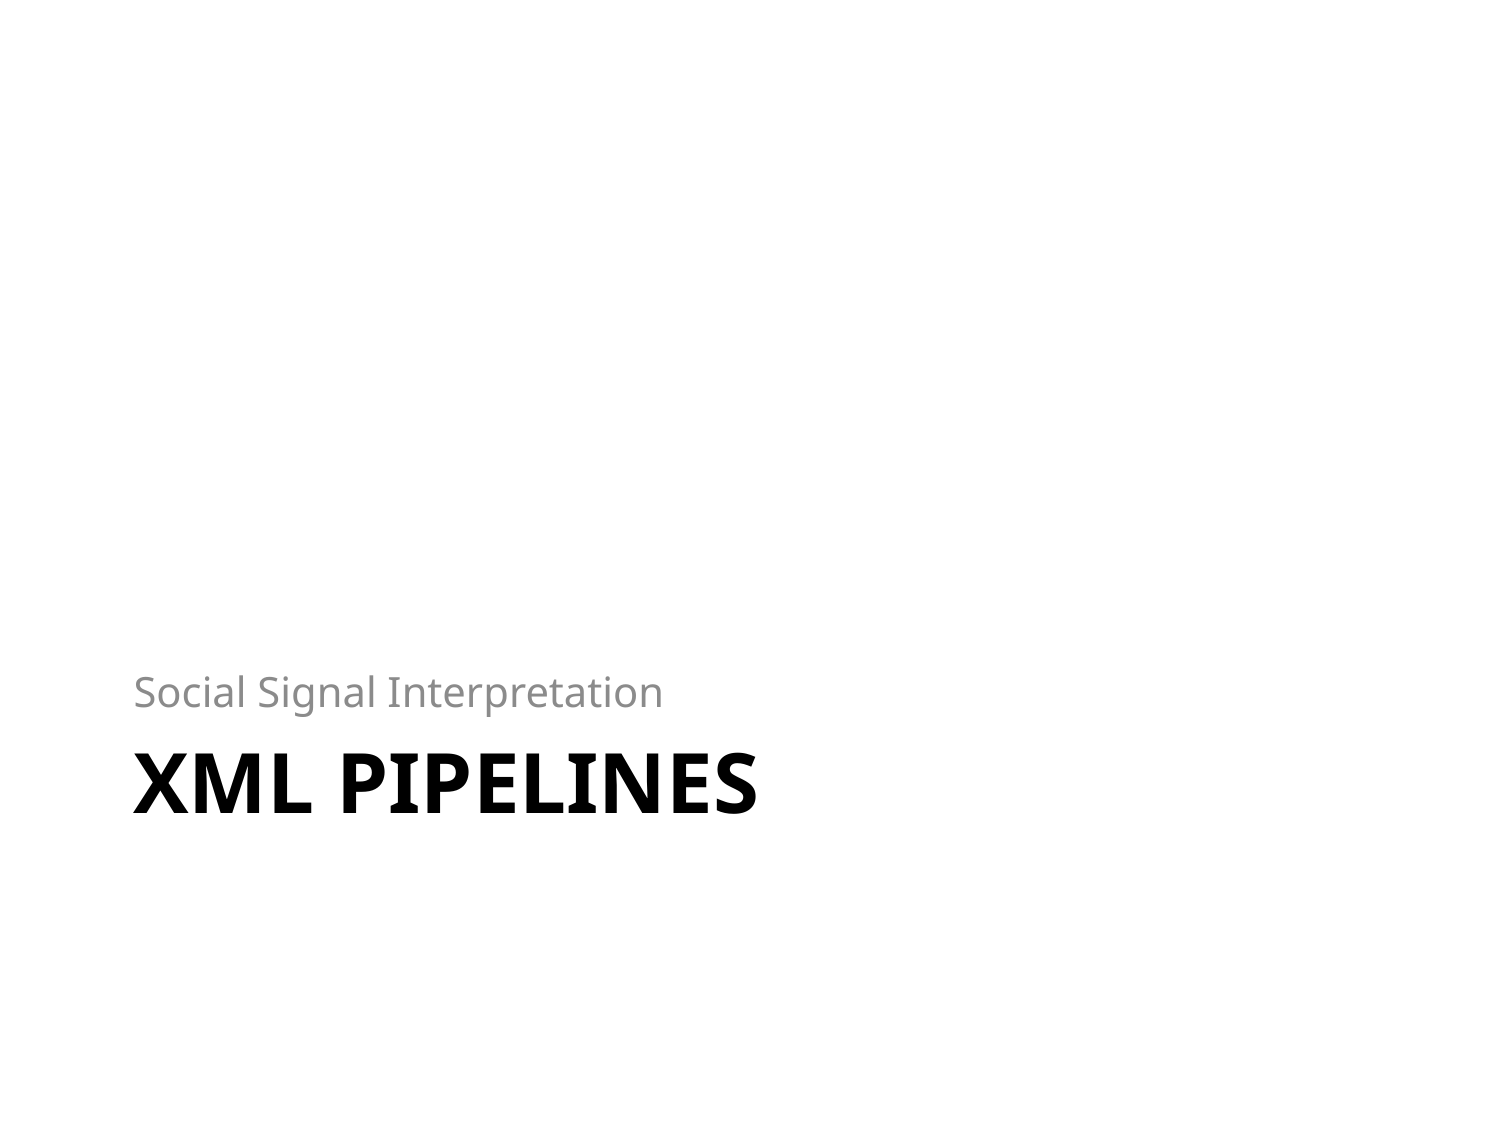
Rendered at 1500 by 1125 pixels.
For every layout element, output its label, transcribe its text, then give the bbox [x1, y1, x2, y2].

title XML Pipelines [118, 723, 1394, 947]
list Social Signal Interpretation [118, 476, 1394, 723]
